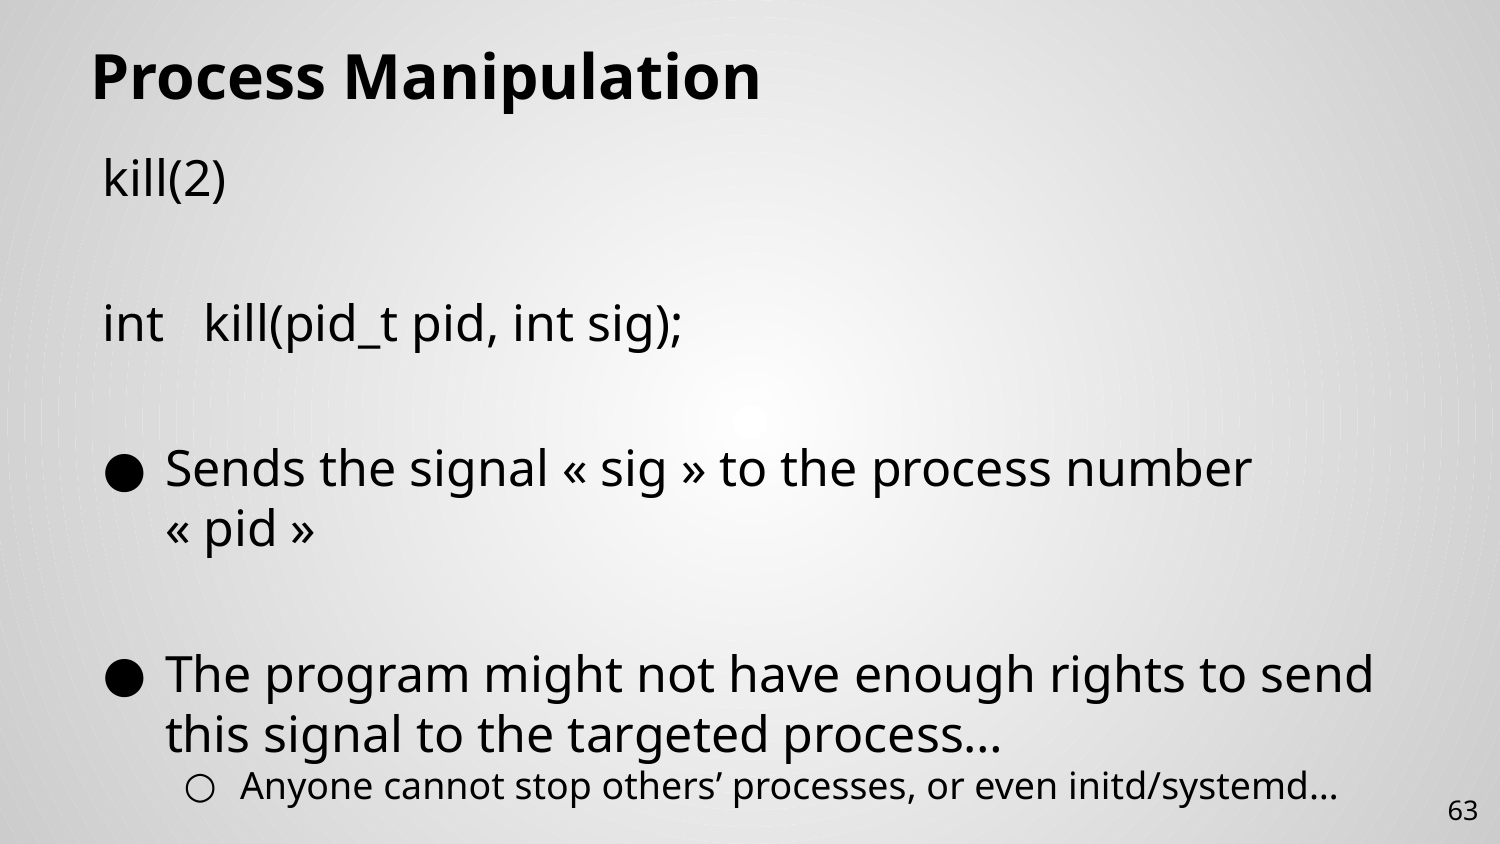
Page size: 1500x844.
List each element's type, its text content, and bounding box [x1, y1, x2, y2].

list kill(2) int kill(pid_t pid, int sig); Sends the signal « sig » to the process number « pid » The program might not have enough rights to send this signal to the targeted process… Anyone cannot stop others’ processes, or even initd/systemd… [75, 145, 1425, 808]
title Process Manipulation [75, 33, 1425, 128]
slide_number 63 [1403, 779, 1494, 844]
